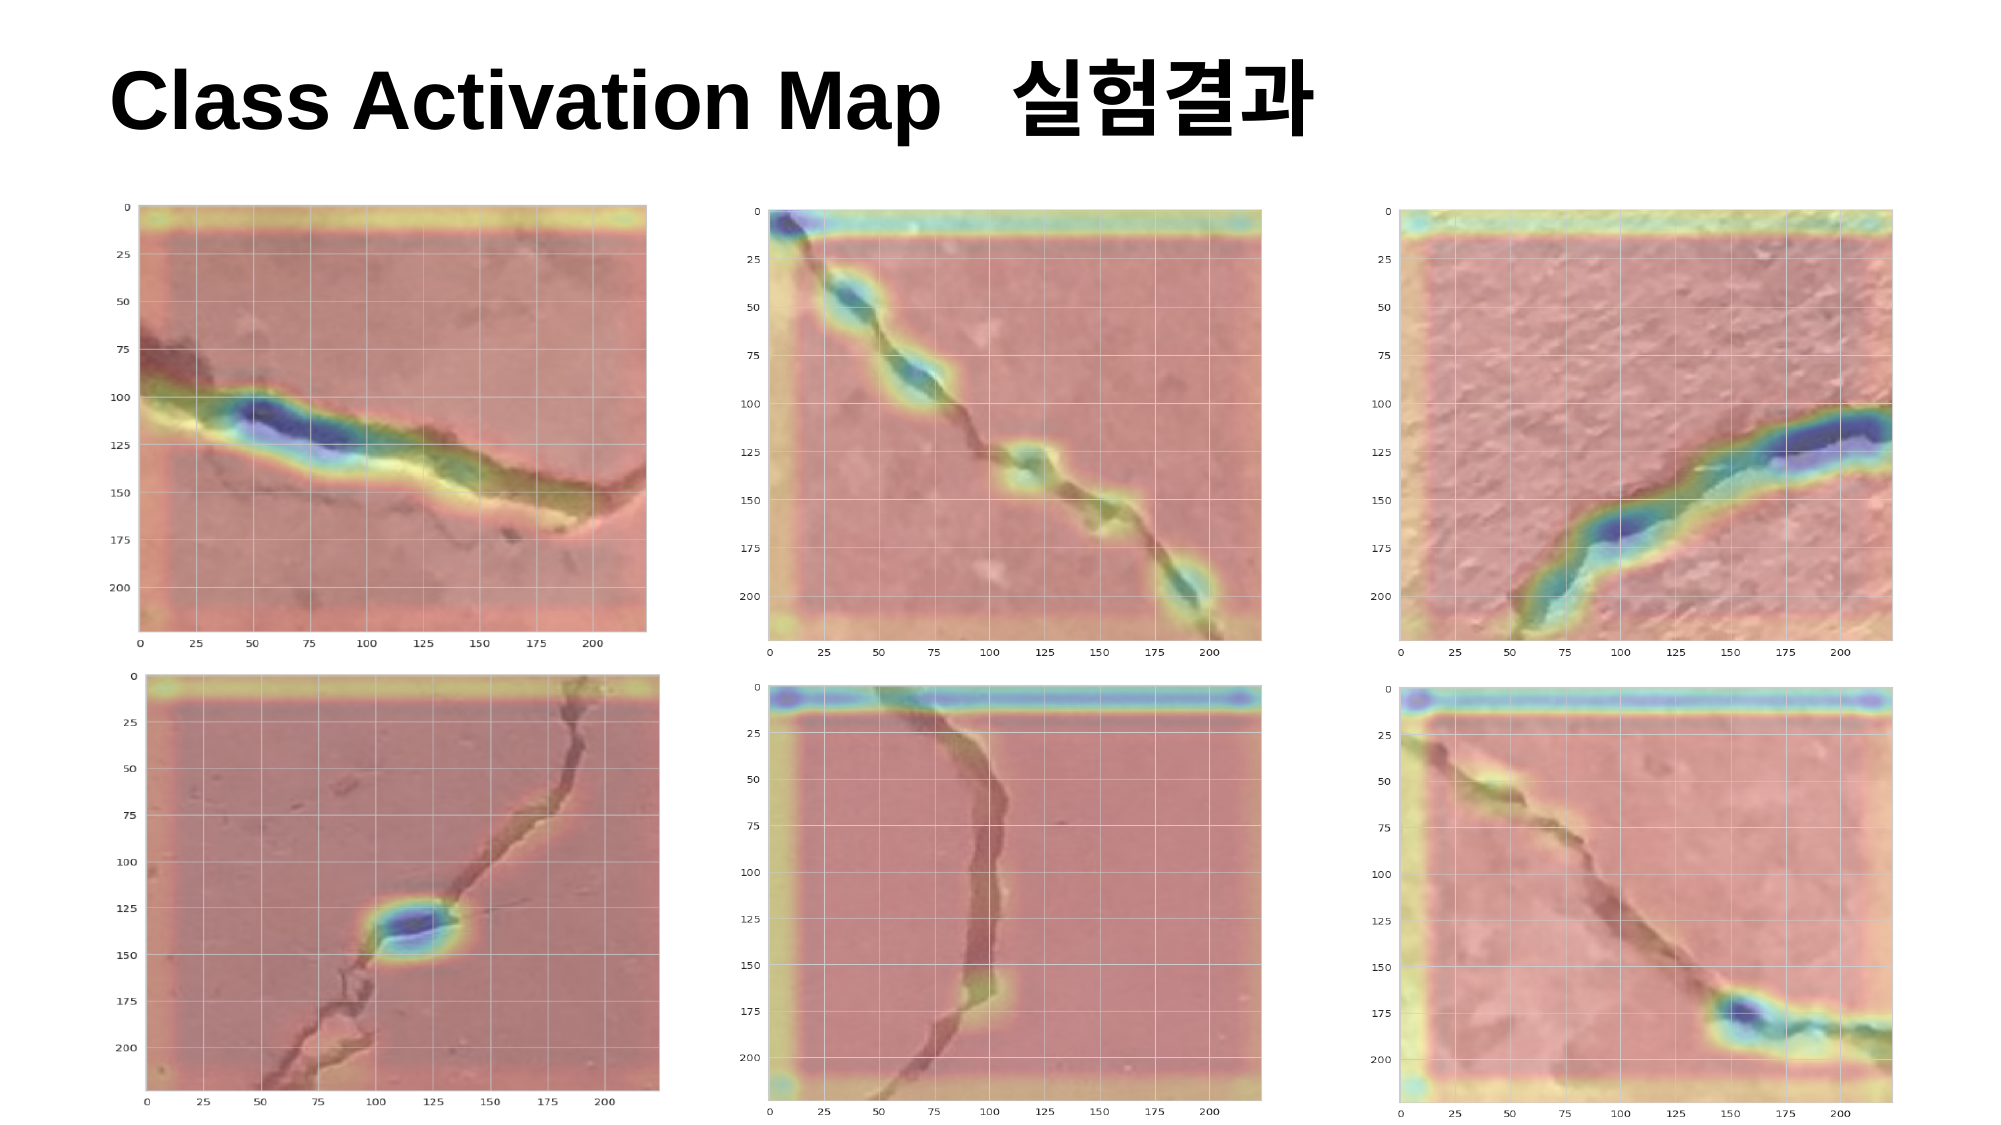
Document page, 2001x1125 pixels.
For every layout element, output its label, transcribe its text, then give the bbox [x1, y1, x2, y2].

picture [731, 676, 1269, 1123]
text_box Class Activation Map 실험결과 [94, 11, 1820, 155]
picture [94, 203, 685, 664]
picture [1362, 200, 1900, 664]
picture [1362, 678, 1900, 1125]
picture [731, 200, 1269, 664]
picture [94, 666, 685, 1114]
